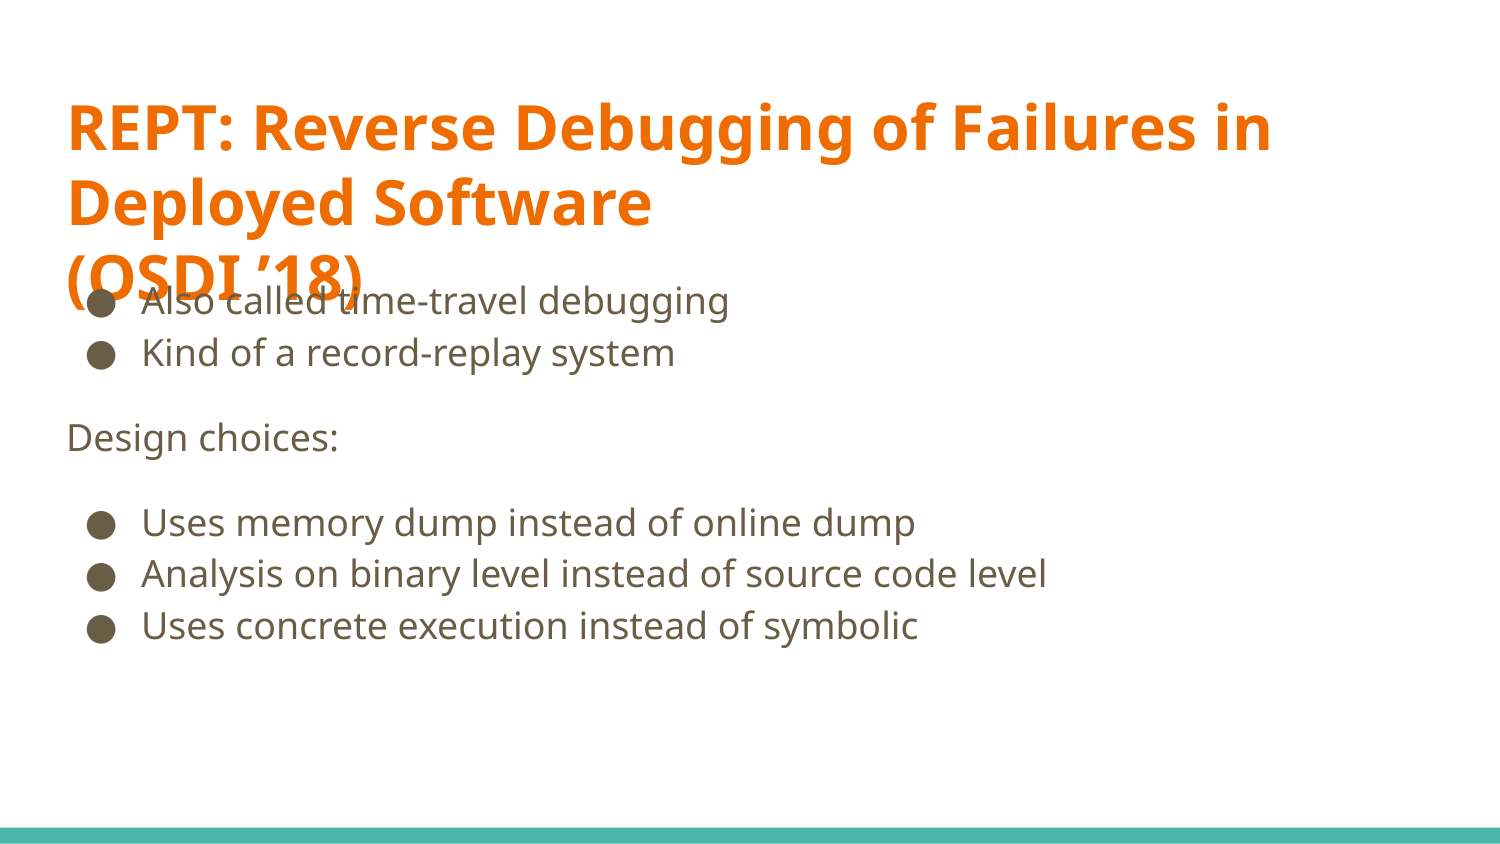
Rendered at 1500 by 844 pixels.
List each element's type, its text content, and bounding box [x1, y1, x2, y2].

title REPT: Reverse Debugging of Failures in Deployed Software (OSDI ’18) [51, 72, 1449, 189]
list Also called time-travel debugging Kind of a record-replay system Design choices: Uses memory dump instead of online dump Analysis on binary level instead of source code level Uses concrete execution instead of symbolic [51, 255, 1449, 750]
